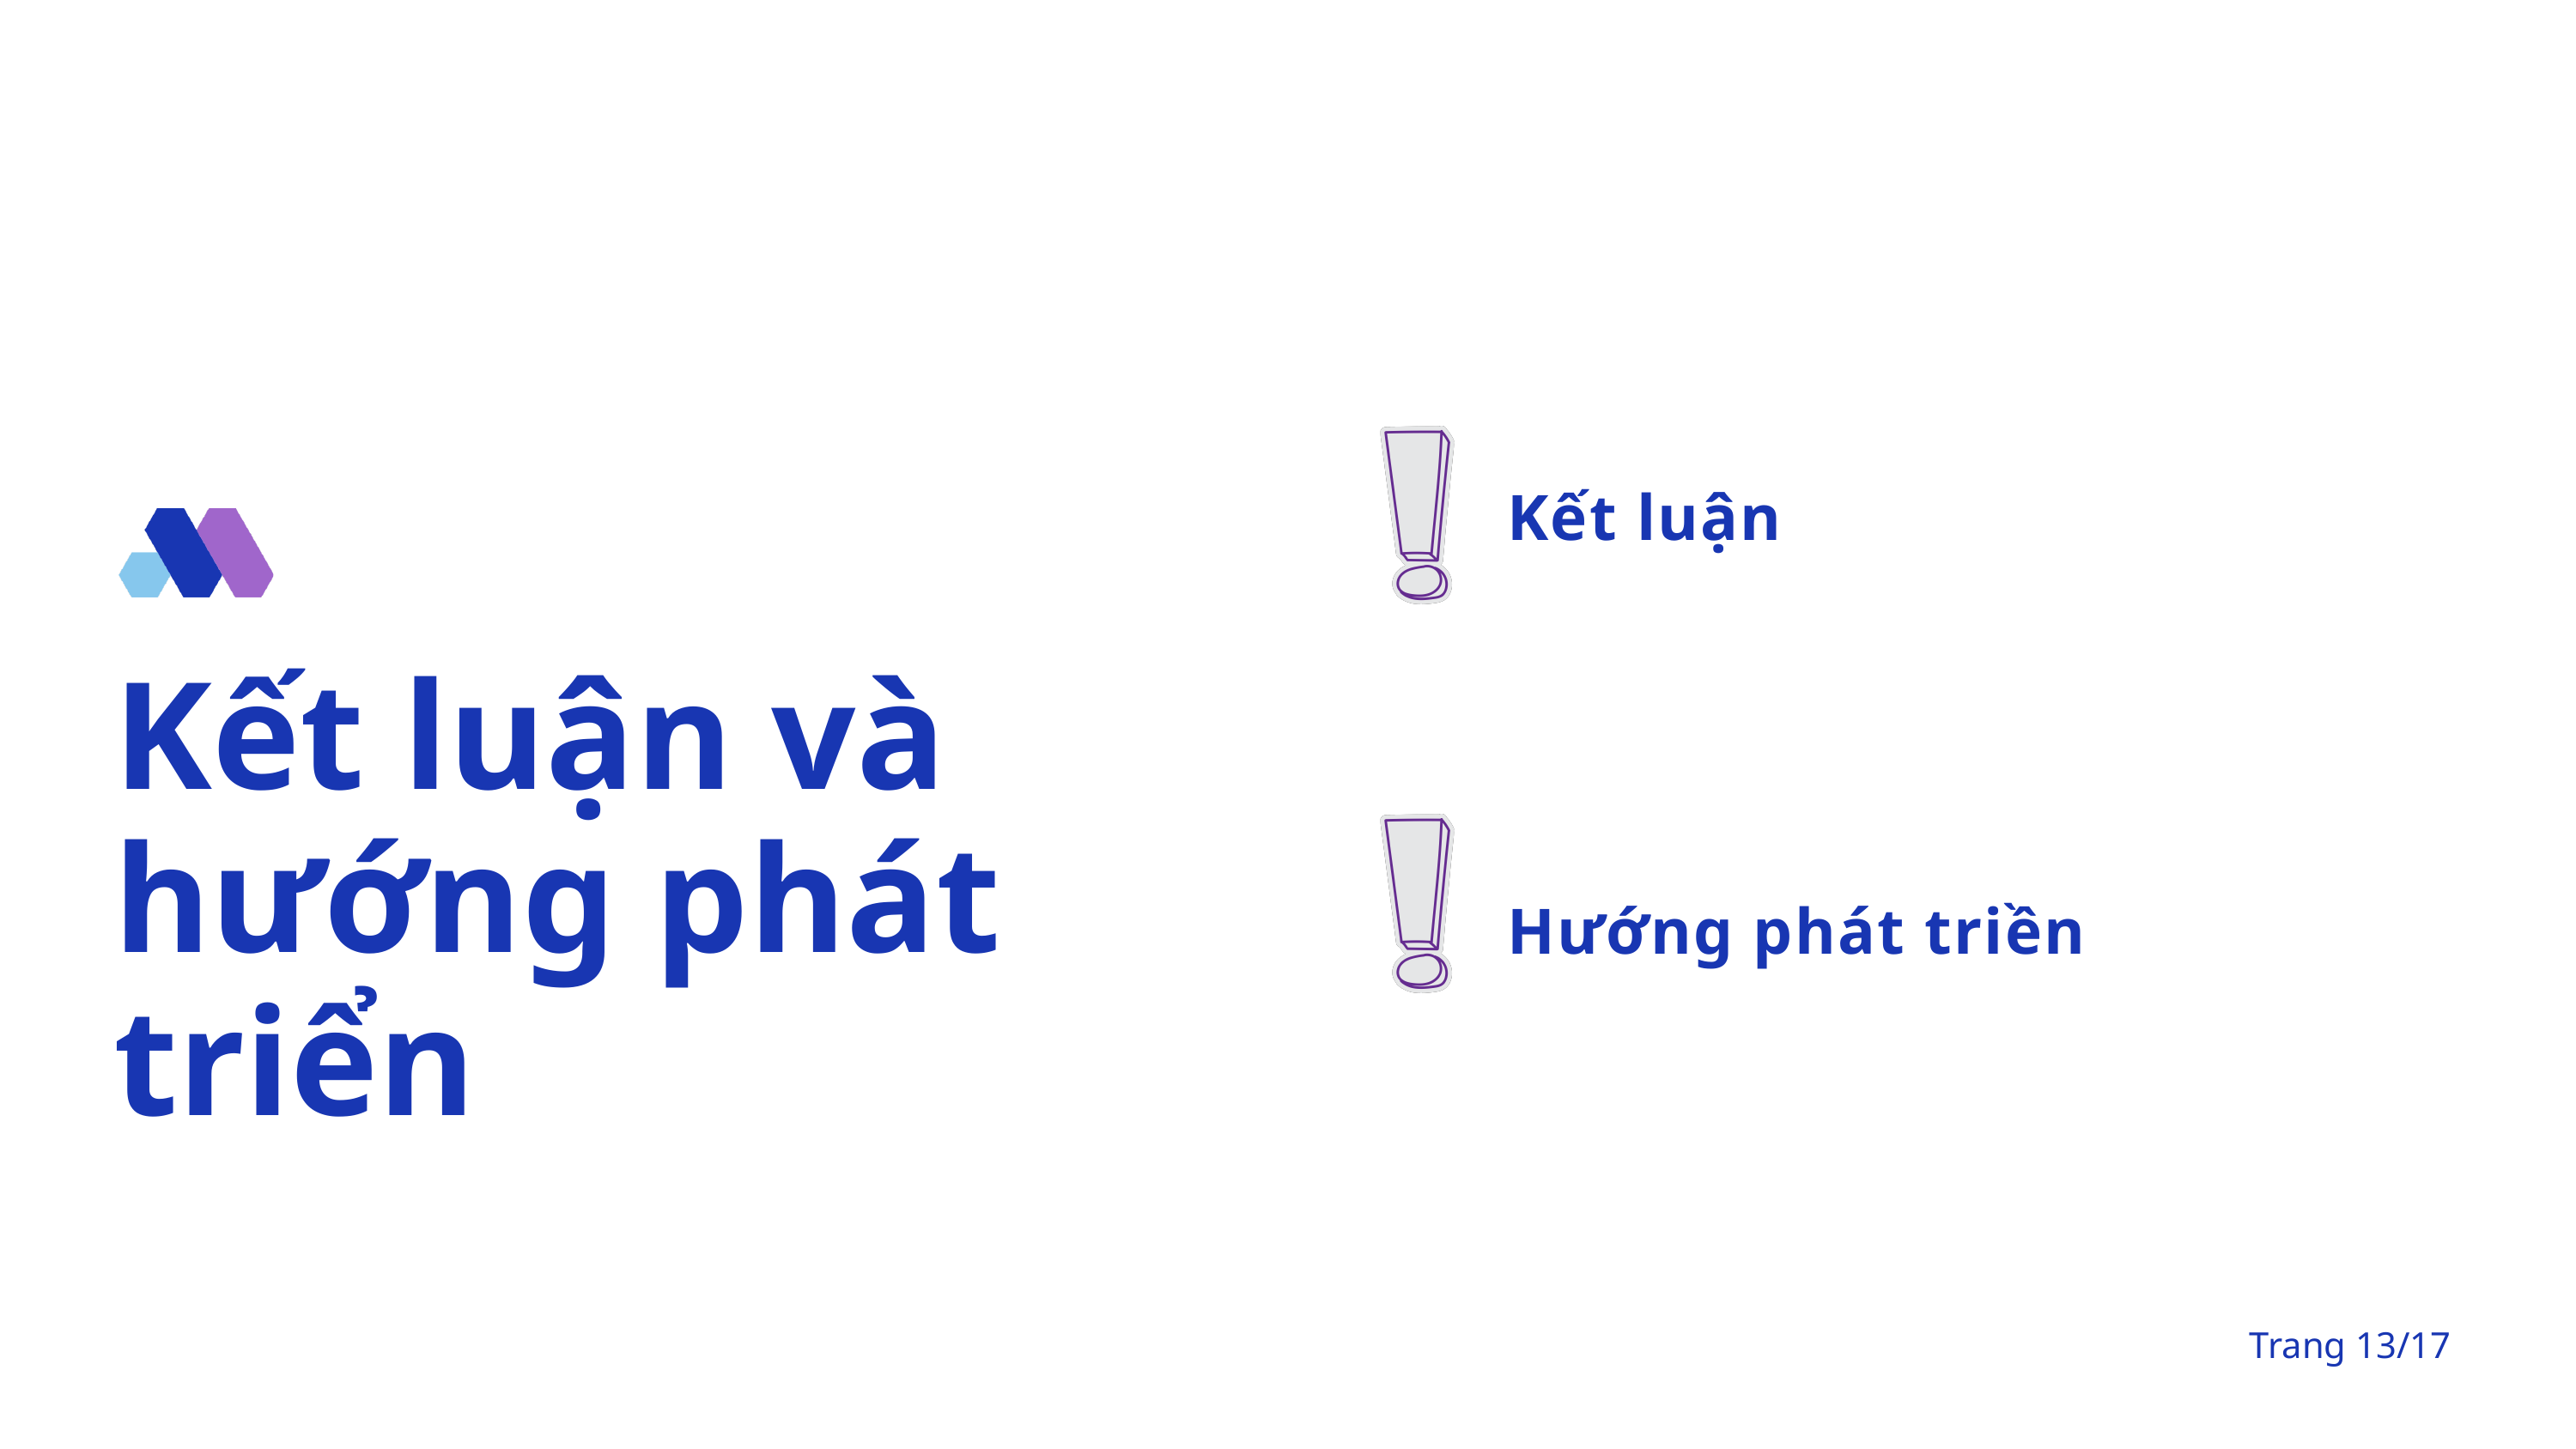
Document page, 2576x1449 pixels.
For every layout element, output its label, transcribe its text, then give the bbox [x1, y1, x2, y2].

text_box Trang 13/17 [2249, 1315, 2451, 1366]
text_box [1380, 814, 1455, 993]
text_box Kết luận và hướng phát triển [113, 655, 1327, 1146]
text_box Kết luận [1507, 477, 2490, 553]
text_box [118, 508, 274, 597]
text_box [1380, 426, 1455, 604]
text_box Hướng phát triền [1507, 891, 2490, 967]
